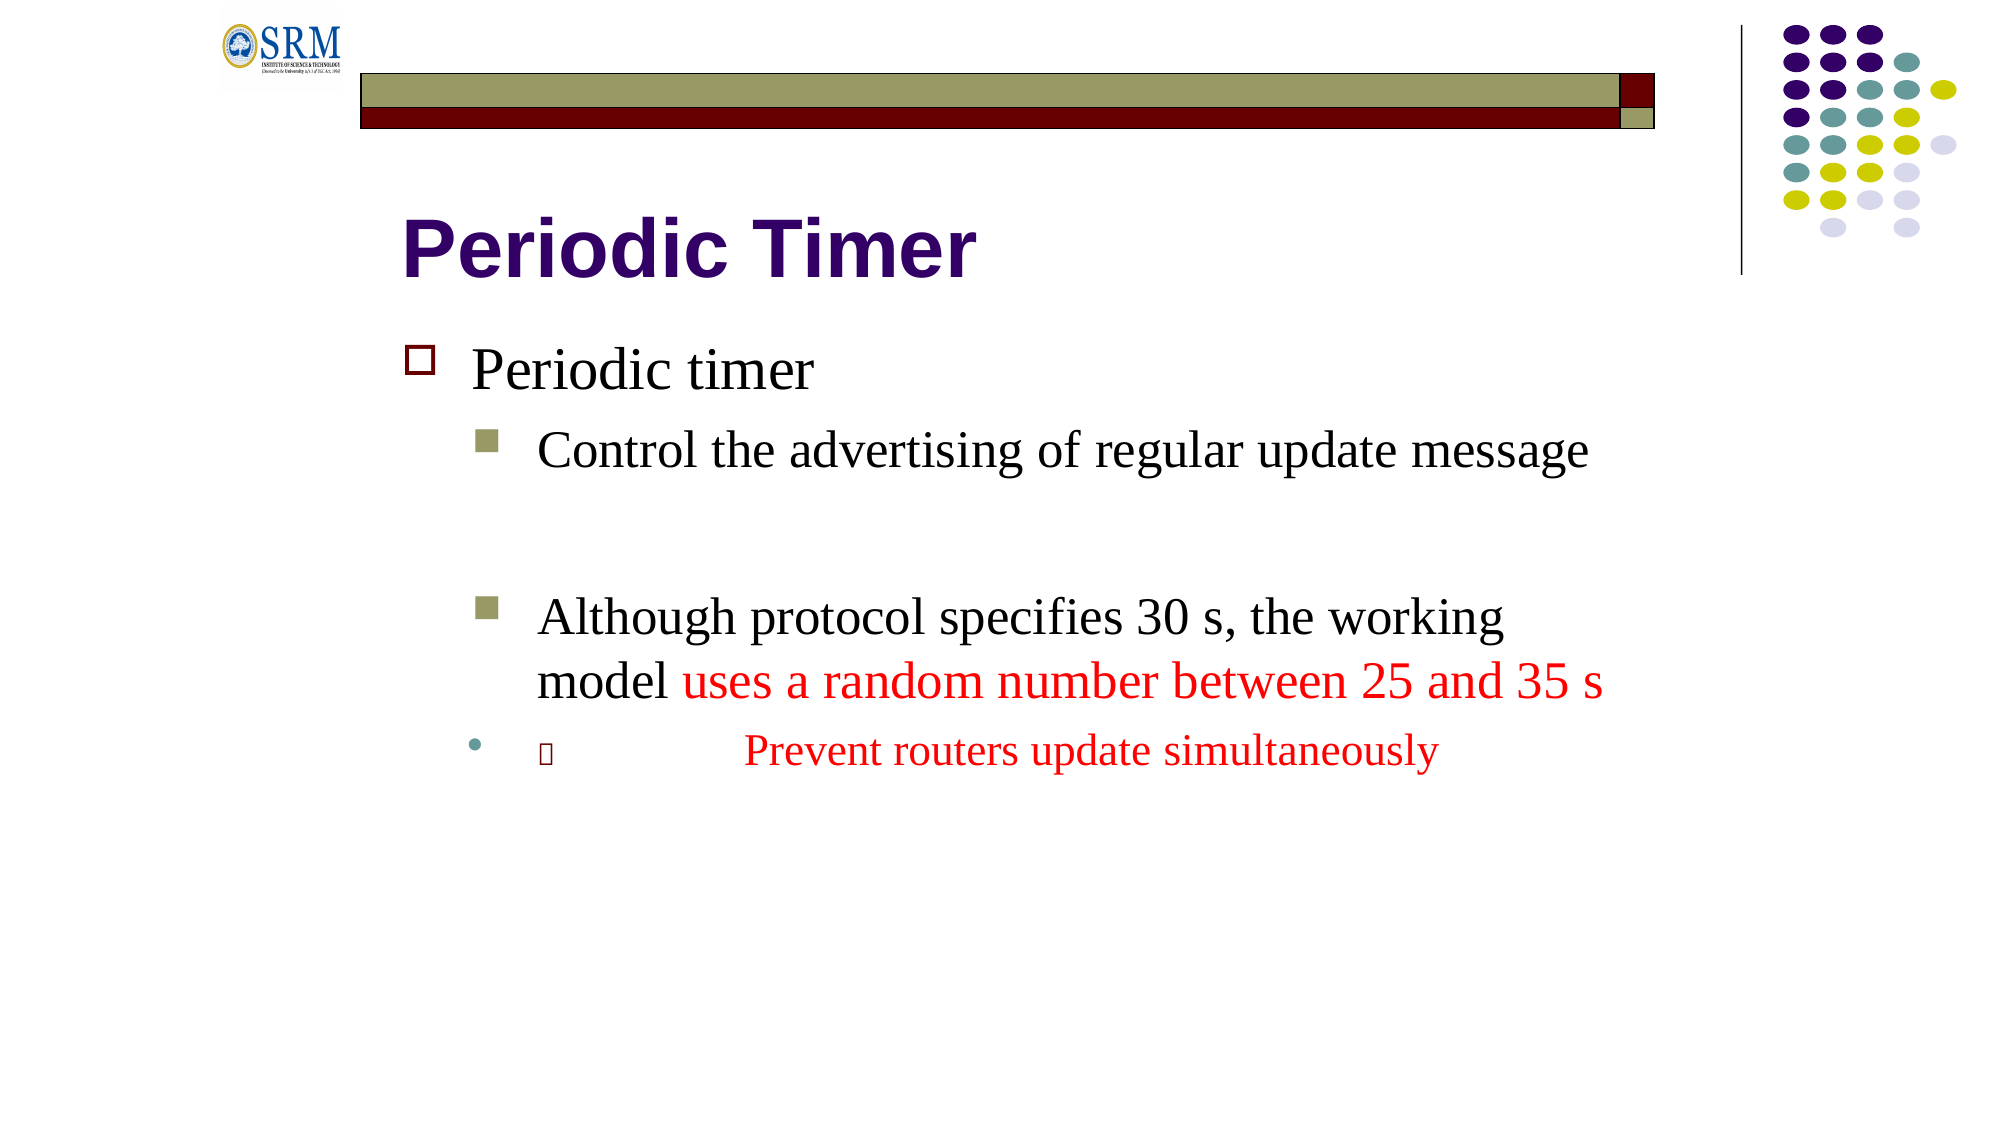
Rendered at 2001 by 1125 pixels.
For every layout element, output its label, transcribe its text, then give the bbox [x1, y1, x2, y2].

title Periodic Timer [399, 104, 1048, 294]
picture [220, 5, 343, 92]
text_box Periodic timer Control the advertising of regular update message Although protocol specifies 30 s, the working model uses a random number between 25 and 35 s  Prevent routers update simultaneously [399, 312, 1607, 775]
table_cell [362, 108, 399, 128]
table_cell [1048, 108, 1619, 128]
table_header [1621, 74, 1653, 107]
table_header [362, 74, 1619, 107]
table_cell [1621, 108, 1653, 128]
